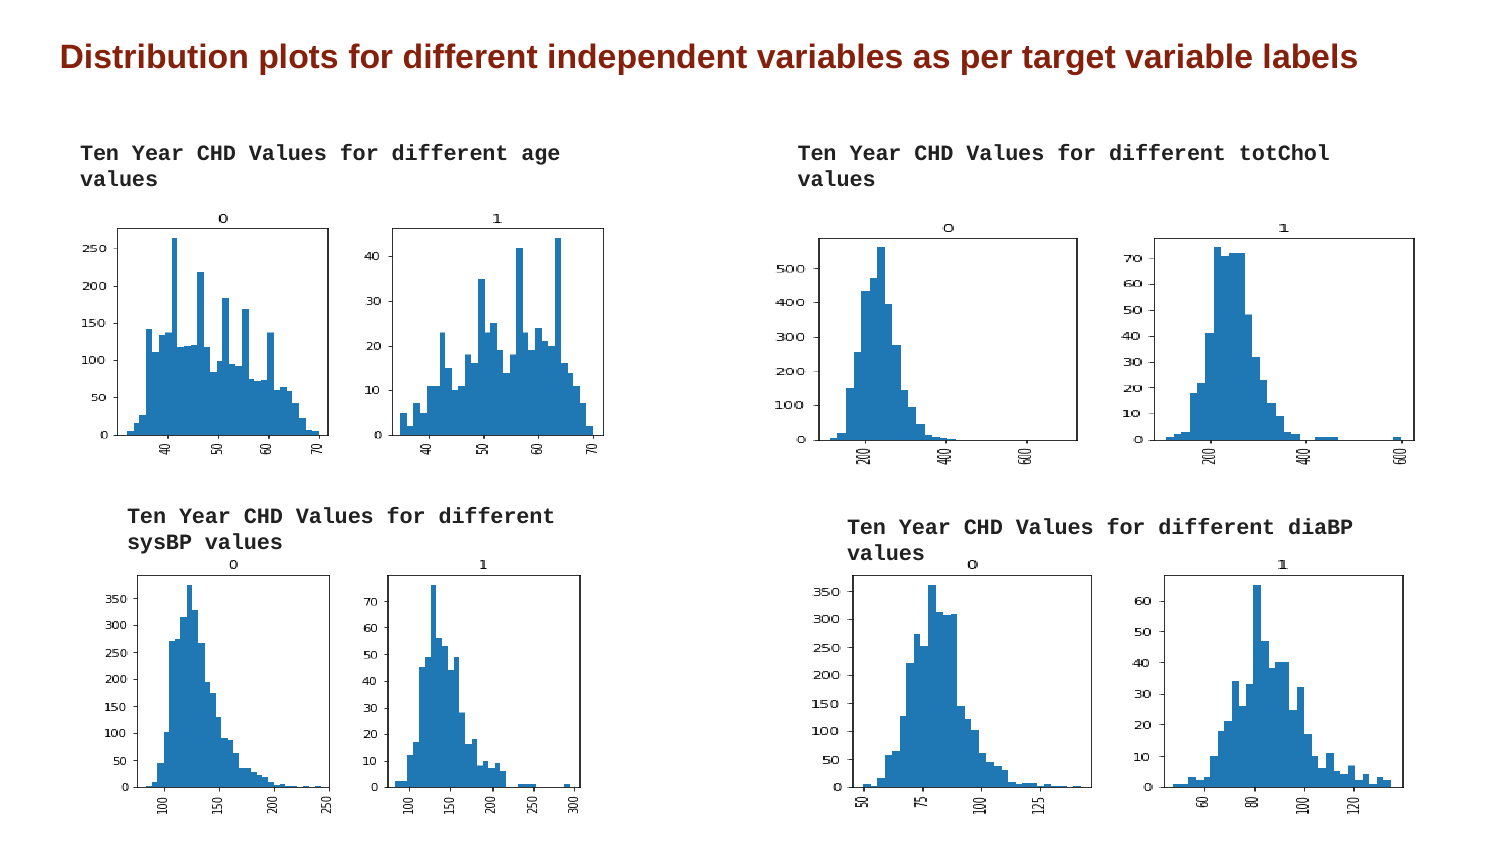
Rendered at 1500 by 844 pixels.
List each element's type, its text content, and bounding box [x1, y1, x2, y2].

title Distribution plots for different independent variables as per target variable labels [44, 20, 1443, 115]
text_box Ten Year CHD Values for different diaBP values [832, 497, 1398, 550]
picture [71, 206, 614, 460]
picture [762, 215, 1425, 470]
picture [800, 552, 1415, 819]
text_box Ten Year CHD Values for different sysBP values [112, 486, 625, 570]
picture [95, 552, 591, 819]
text_box Ten Year CHD Values for different age values [65, 123, 607, 206]
text_box Ten Year CHD Values for different totChol values [782, 123, 1386, 206]
